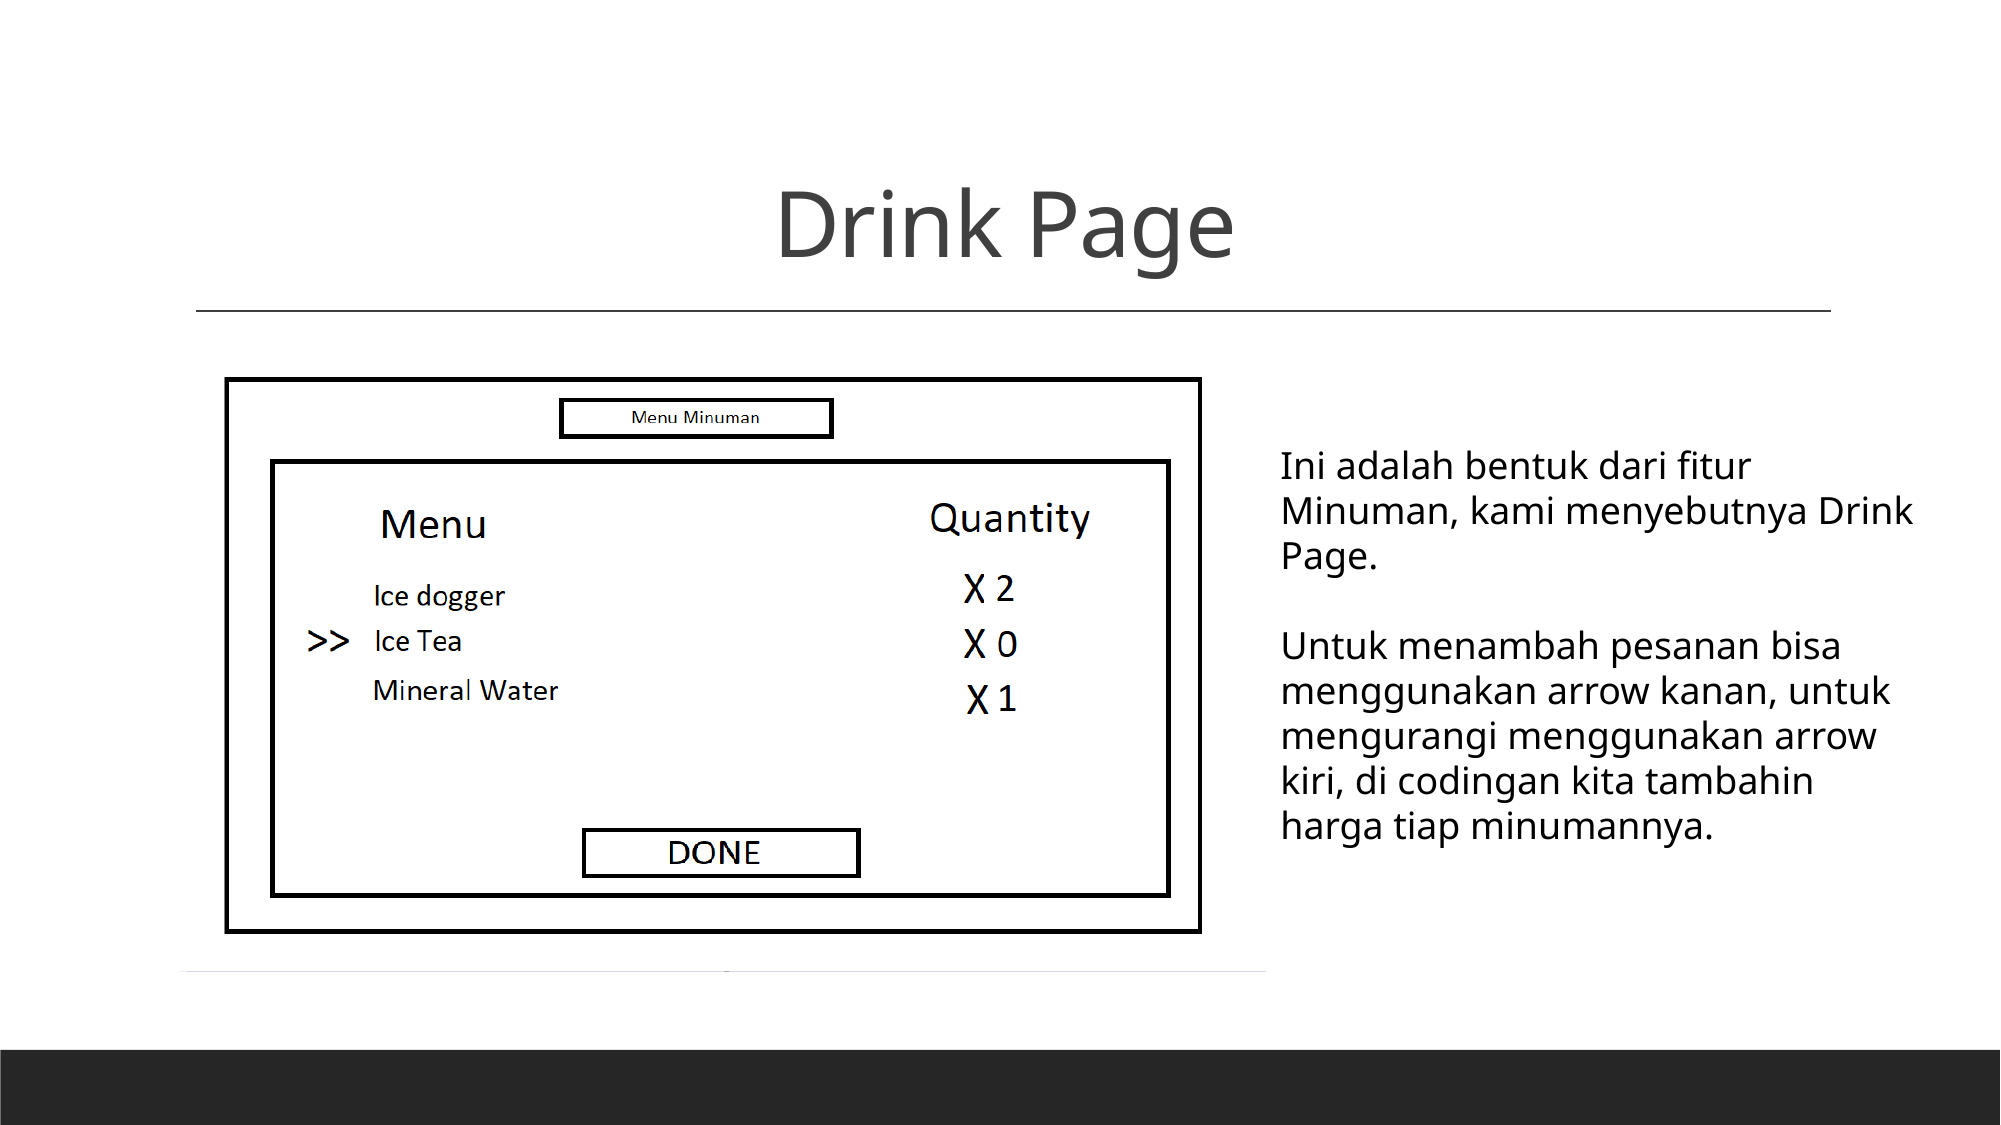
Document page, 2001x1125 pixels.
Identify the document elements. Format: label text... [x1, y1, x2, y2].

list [179, 354, 1267, 973]
title Drink Page [180, 47, 1830, 285]
text_box Ini adalah bentuk dari fitur Minuman, kami menyebutnya Drink Page. Untuk menambah pesanan bisa menggunakan arrow kanan, untuk mengurangi menggunakan arrow kiri, di codingan kita tambahin harga tiap minumannya. [1273, 434, 1937, 855]
